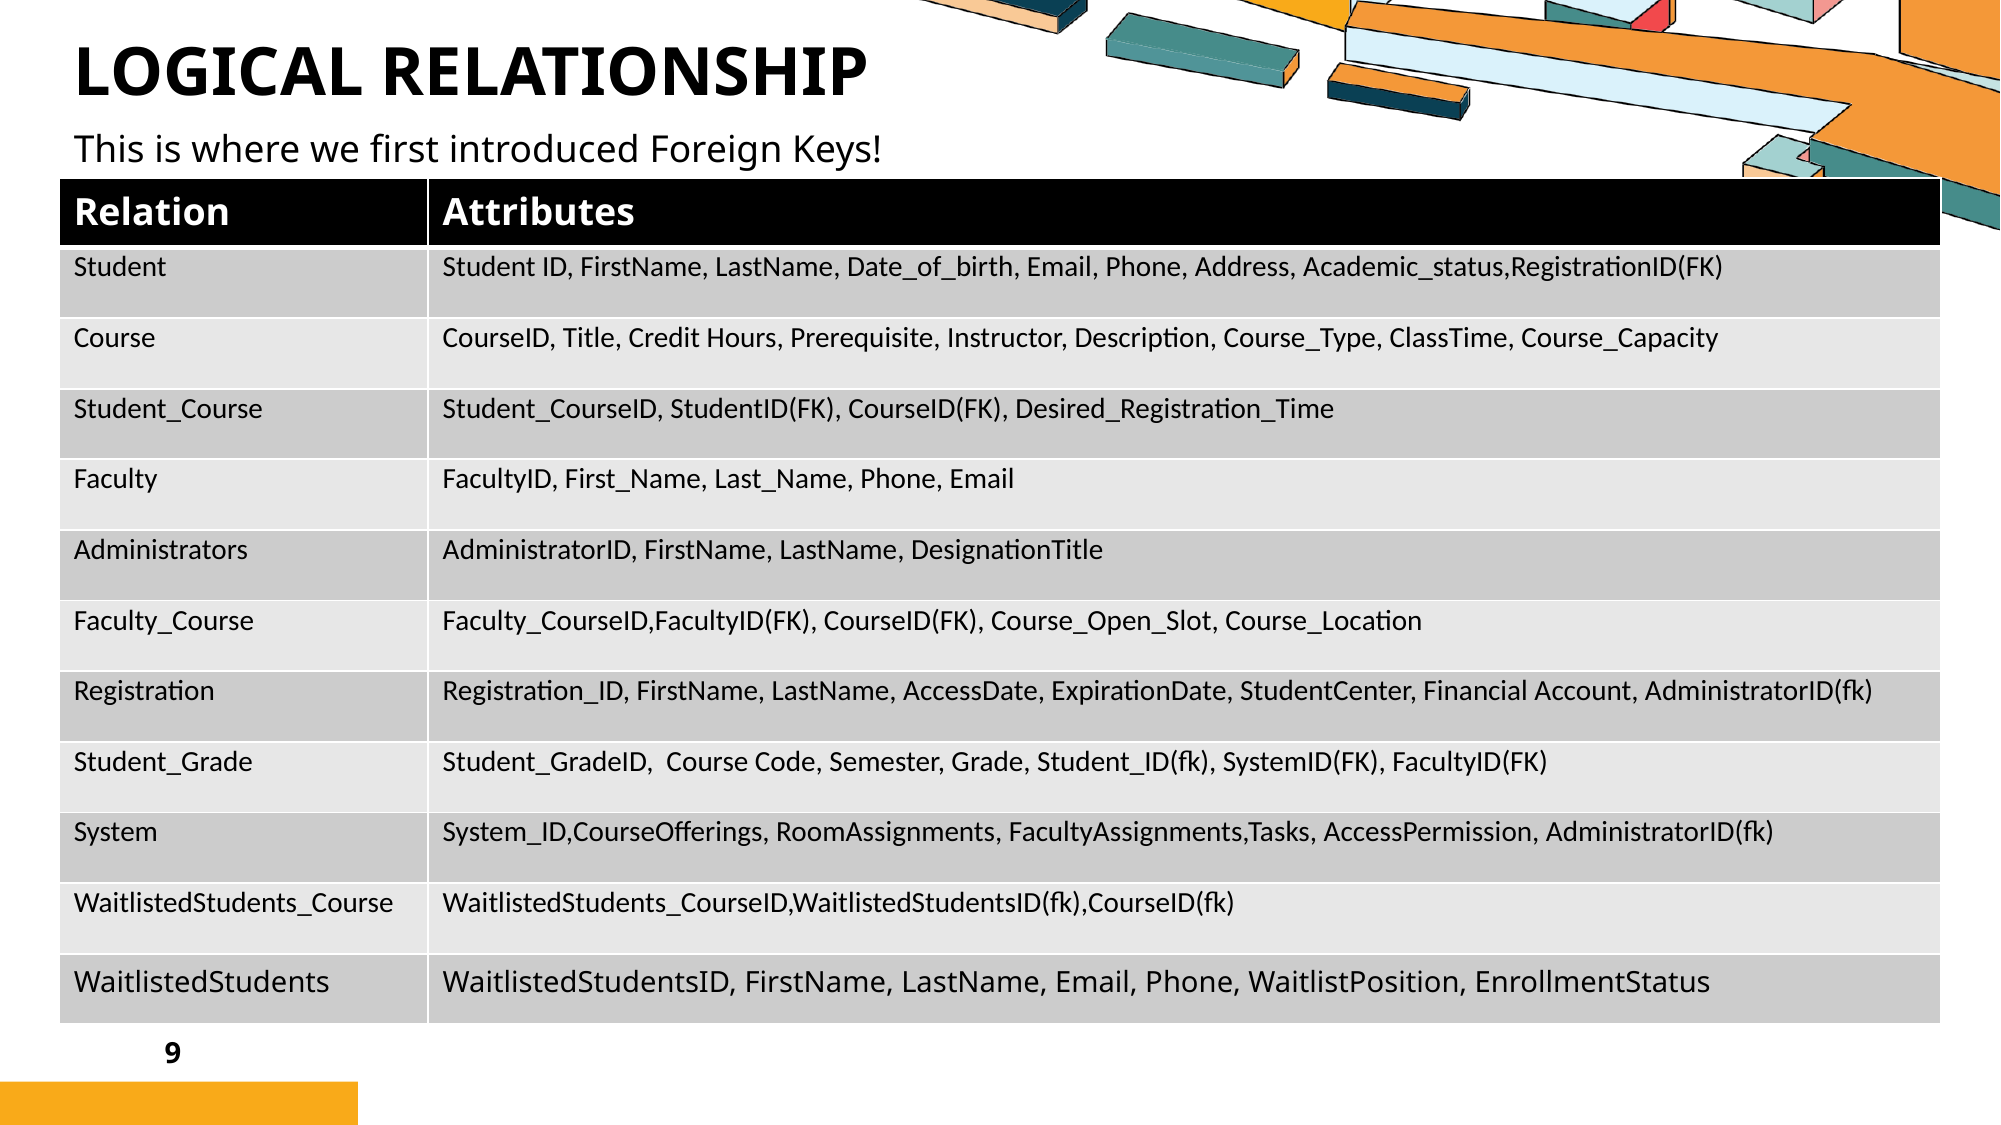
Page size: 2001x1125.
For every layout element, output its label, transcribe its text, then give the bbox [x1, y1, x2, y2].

table_cell Administrators [60, 531, 427, 600]
table_cell Student_Grade [60, 743, 427, 812]
table_cell Faculty [60, 460, 427, 529]
slide_number 9 [149, 1025, 345, 1085]
table_cell WaitlistedStudents [60, 955, 427, 1023]
table_cell Student ID, FirstName, LastName, Date_of_birth, Email, Phone, Address, Academic_status,RegistrationID(FK) [429, 250, 1940, 317]
picture [816, 0, 2000, 236]
table_cell Registration_ID, FirstName, LastName, AccessDate, ExpirationDate, StudentCenter, Financial Account, AdministratorID(fk) [429, 672, 1940, 741]
table_cell WaitlistedStudentsID, FirstName, LastName, Email, Phone, WaitlistPosition, EnrollmentStatus [429, 955, 1940, 1023]
table_cell Faculty_CourseID,FacultyID(FK), CourseID(FK), Course_Open_Slot, Course_Location [429, 601, 1940, 670]
table_cell Registration [60, 672, 427, 741]
table_header Relation [60, 179, 427, 245]
table_cell System [60, 813, 427, 882]
title Logical Relationship [58, 24, 1072, 117]
table_cell WaitlistedStudents_CourseID,WaitlistedStudentsID(fk),CourseID(fk) [429, 884, 1940, 953]
table_cell Faculty_Course [60, 601, 427, 670]
table_cell Course [60, 319, 427, 388]
table_cell CourseID, Title, Credit Hours, Prerequisite, Instructor, Description, Course_Type, ClassTime, Course_Capacity [429, 319, 1940, 388]
table_cell Student_CourseID, StudentID(FK), CourseID(FK), Desired_Registration_Time [429, 390, 1940, 458]
table_cell Student [60, 250, 427, 317]
table_cell System_ID,CourseOfferings, RoomAssignments, FacultyAssignments,Tasks, AccessPermission, AdministratorID(fk) [429, 813, 1940, 882]
table_cell Student_GradeID, Course Code, Semester, Grade, Student_ID(fk), SystemID(FK), FacultyID(FK) [429, 743, 1940, 812]
table_cell AdministratorID, FirstName, LastName, DesignationTitle [429, 531, 1940, 600]
table_cell Student_Course [60, 390, 427, 458]
table_cell FacultyID, First_Name, Last_Name, Phone, Email [429, 460, 1940, 529]
table_header Attributes [429, 179, 1940, 245]
table_cell WaitlistedStudents_Course [60, 884, 427, 953]
list This is where we first introduced Foreign Keys! [58, 117, 1160, 177]
